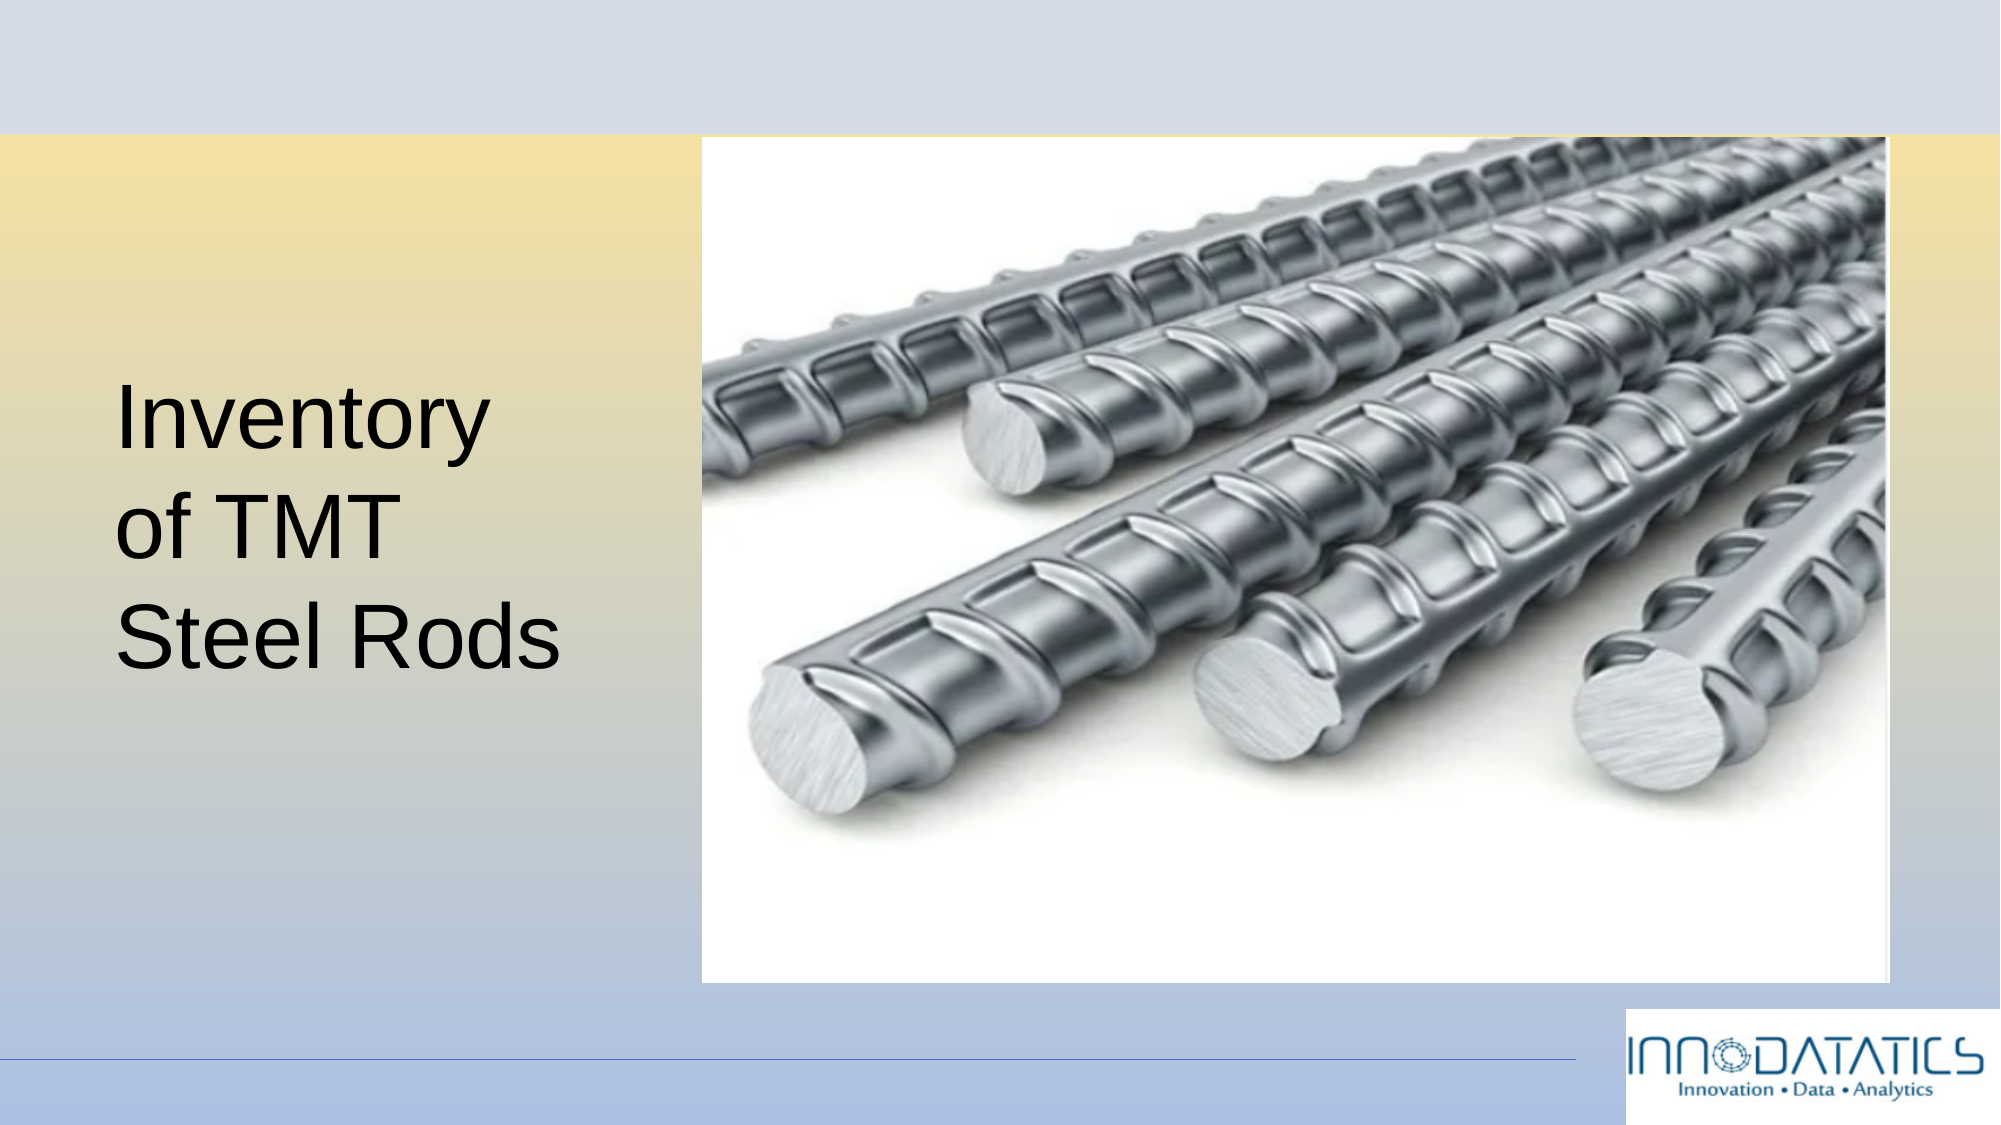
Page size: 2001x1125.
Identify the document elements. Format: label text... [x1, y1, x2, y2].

text_box Inventory of TMT Steel Rods [99, 349, 604, 695]
picture [702, 137, 1890, 983]
picture [1626, 1008, 2000, 1125]
